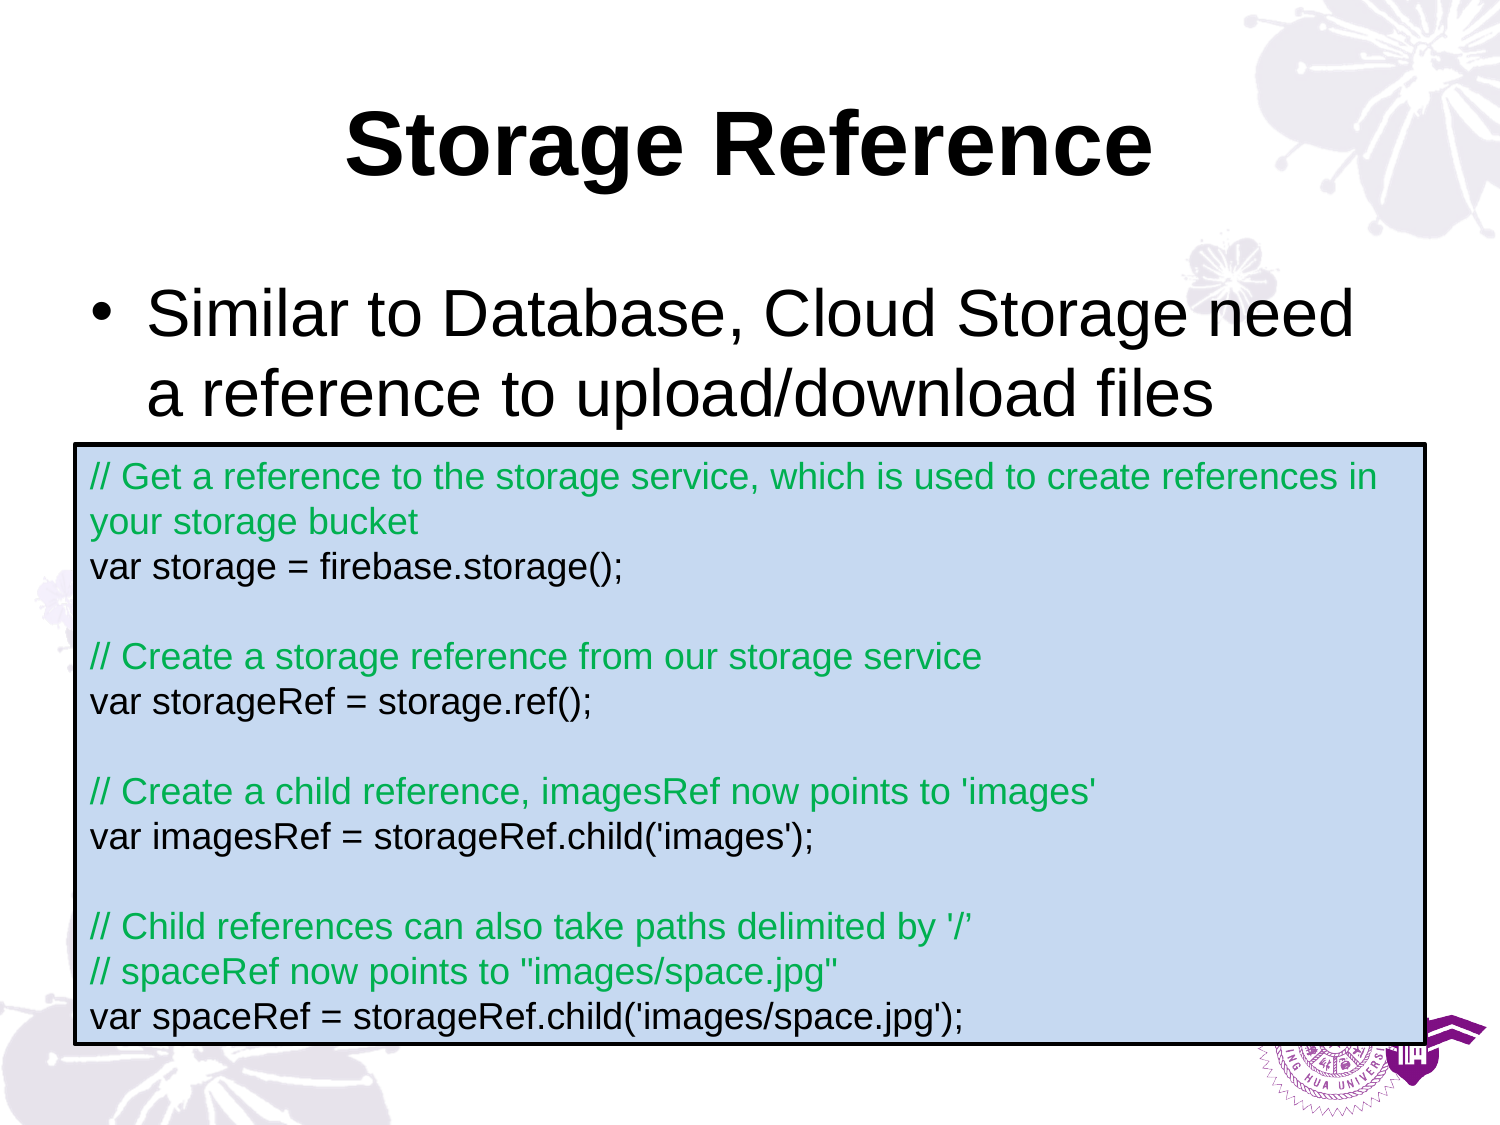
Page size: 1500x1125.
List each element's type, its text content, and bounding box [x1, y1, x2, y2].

title Storage Reference [75, 45, 1425, 233]
text_box // Get a reference to the storage service, which is used to create references in your storage bucket var storage = firebase.storage(); // Create a storage reference from our storage service var storageRef = storage.ref(); // Create a child reference, imagesRef now points to 'images' var imagesRef = storageRef.child('images'); // Child references can also take paths delimited by '/’ // spaceRef now points to "images/space.jpg" var spaceRef = storageRef.child('images/space.jpg'); [74, 444, 1425, 1045]
list Similar to Database, Cloud Storage need a reference to upload/download files [75, 262, 1425, 444]
picture [0, 0, 1500, 1125]
